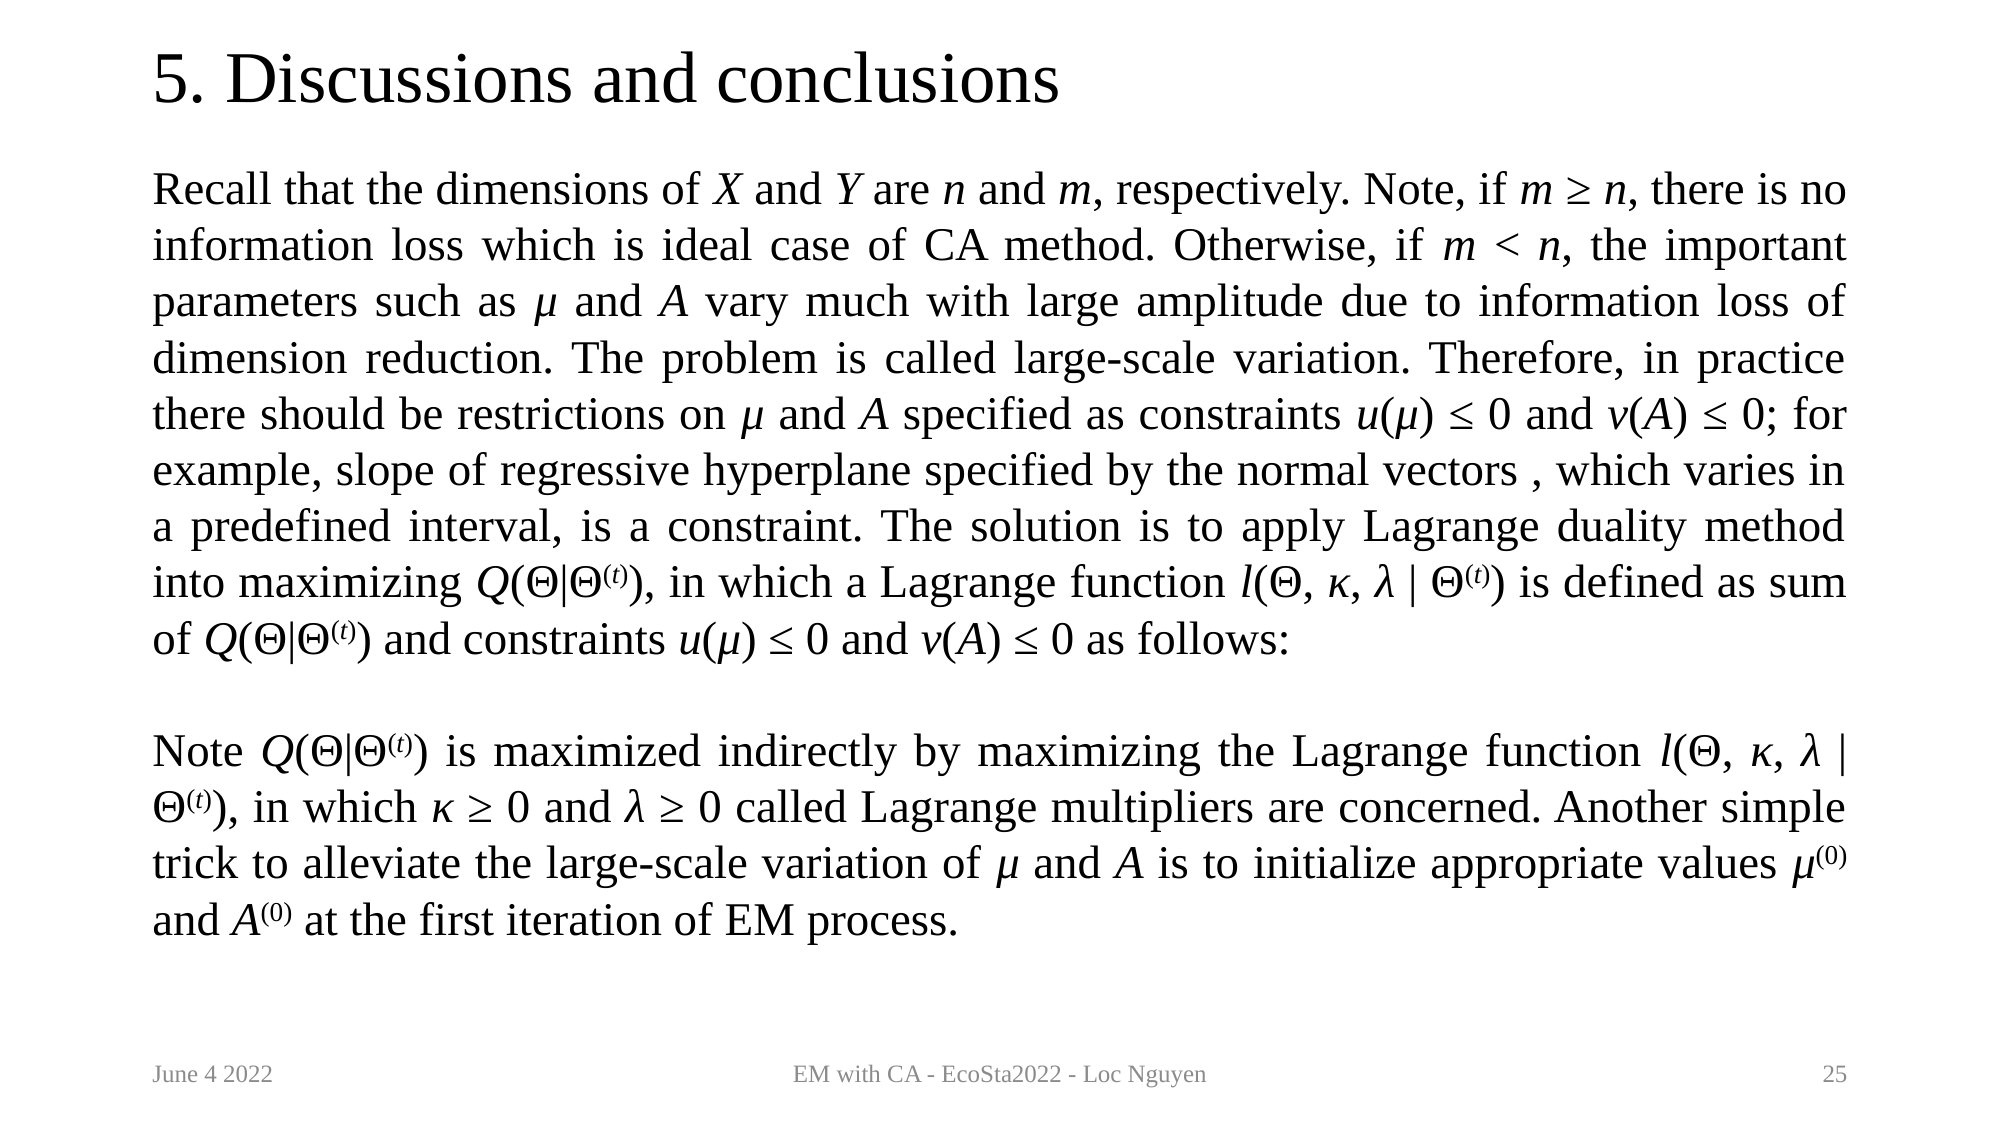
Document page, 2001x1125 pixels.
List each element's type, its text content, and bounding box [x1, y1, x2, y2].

title 5. Discussions and conclusions [137, 19, 1863, 128]
slide_number 25 [1412, 1042, 1863, 1103]
footer EM with CA - EcoSta2022 - Loc Nguyen [662, 1042, 1338, 1103]
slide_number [137, 1042, 588, 1103]
